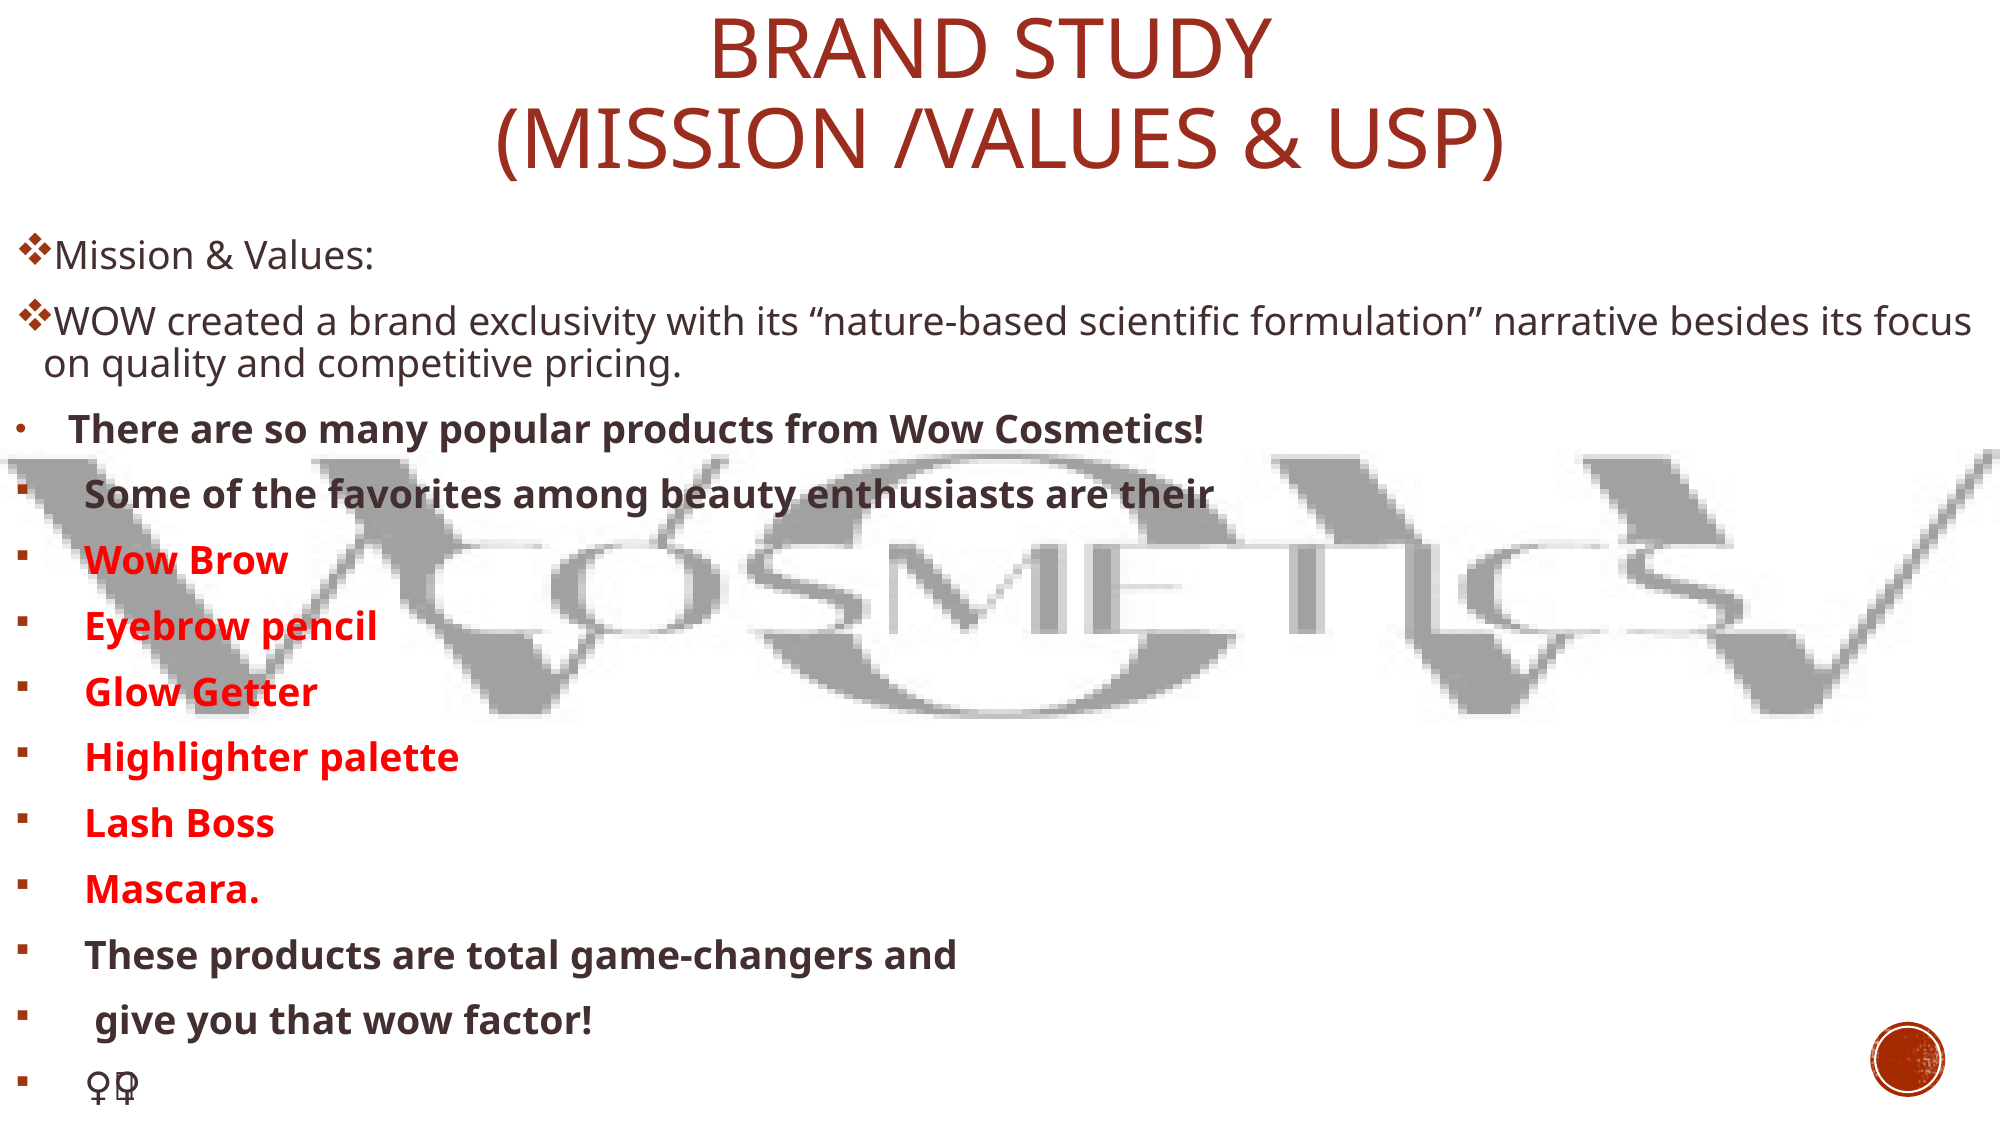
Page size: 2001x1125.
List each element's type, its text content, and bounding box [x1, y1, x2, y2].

title Brand Study (Mission /Values & USP) [104, 0, 1898, 193]
list Mission & Values: WOW created a brand exclusivity with its “nature-based scientific formulation” narrative besides its focus on quality and competitive pricing. There are so many popular products from Wow Cosmetics! Some of the favorites among beauty enthusiasts are their Wow Brow Eyebrow pencil Glow Getter Highlighter palette Lash Boss Mascara. These products are total game-changers and give you that wow factor! 💁‍♀✨ [0, 228, 2000, 1125]
